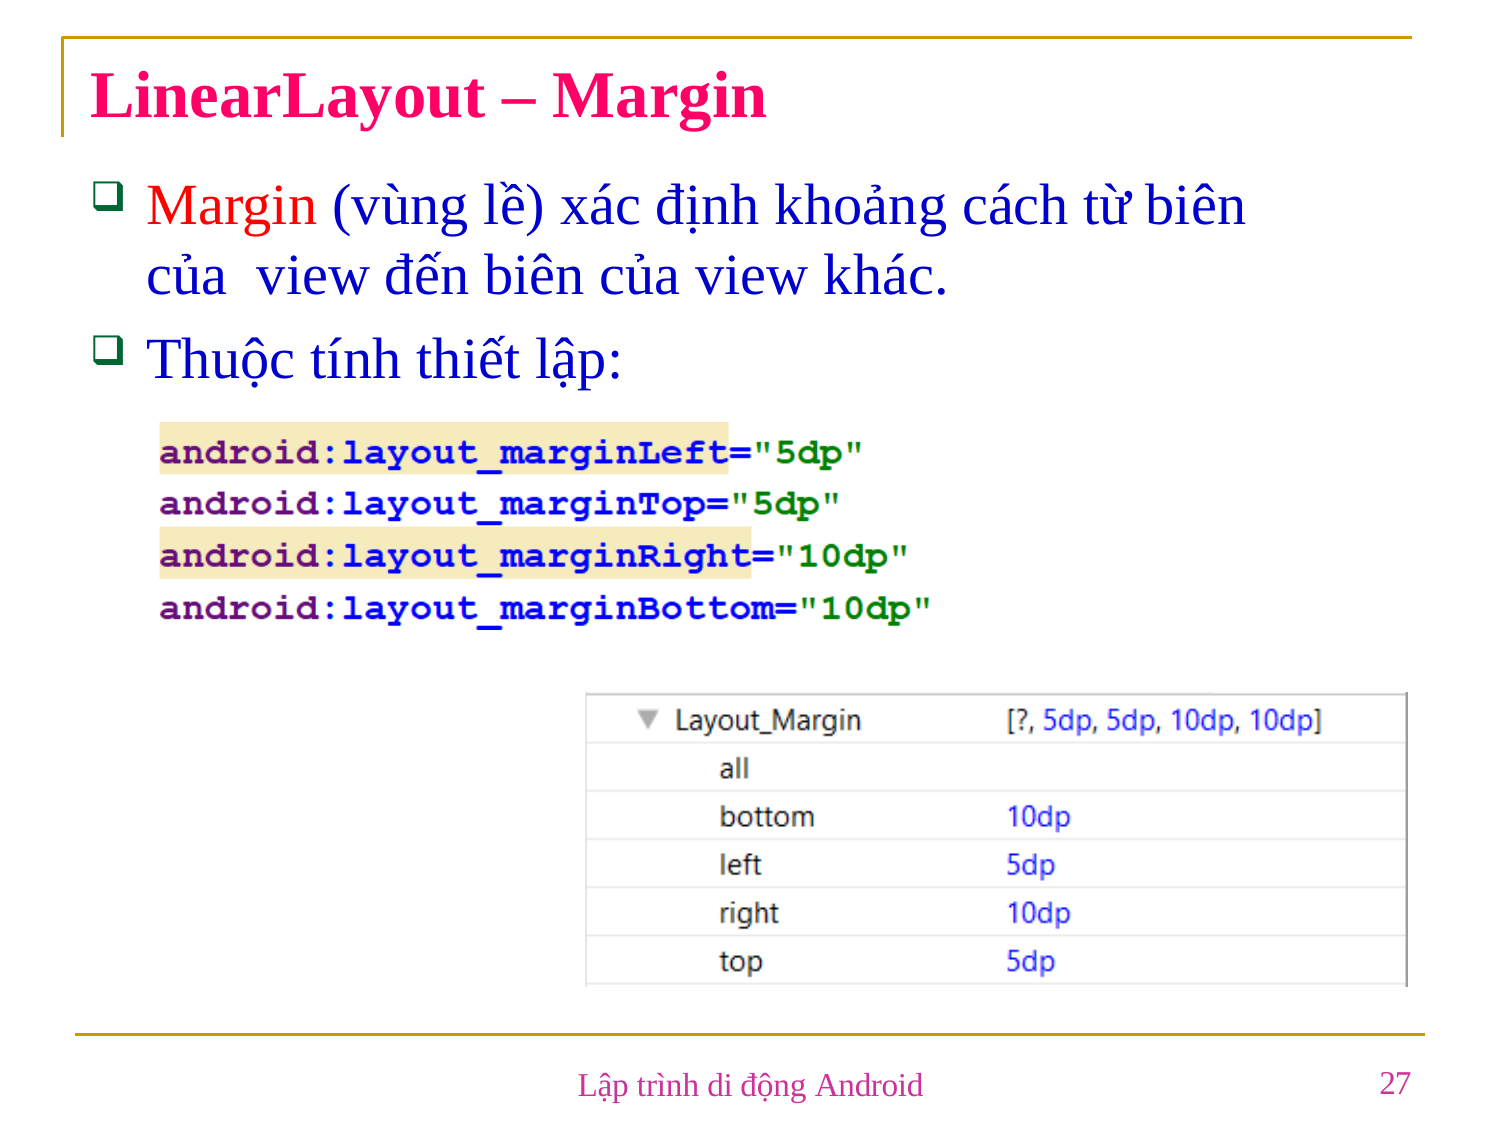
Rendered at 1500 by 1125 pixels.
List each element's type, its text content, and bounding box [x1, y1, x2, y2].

text_box [585, 692, 1408, 987]
text_box Margin (vùng lề) xác định khoảng cách từ biên của view đến biên của view khác. Thuộc tính thiết lập: [87, 164, 1341, 391]
slide_number 27 [1373, 1063, 1417, 1125]
slide_number Lập trình di động Android [575, 1063, 925, 1125]
text_box [159, 422, 930, 630]
title LinearLayout – Margin [87, 49, 771, 164]
